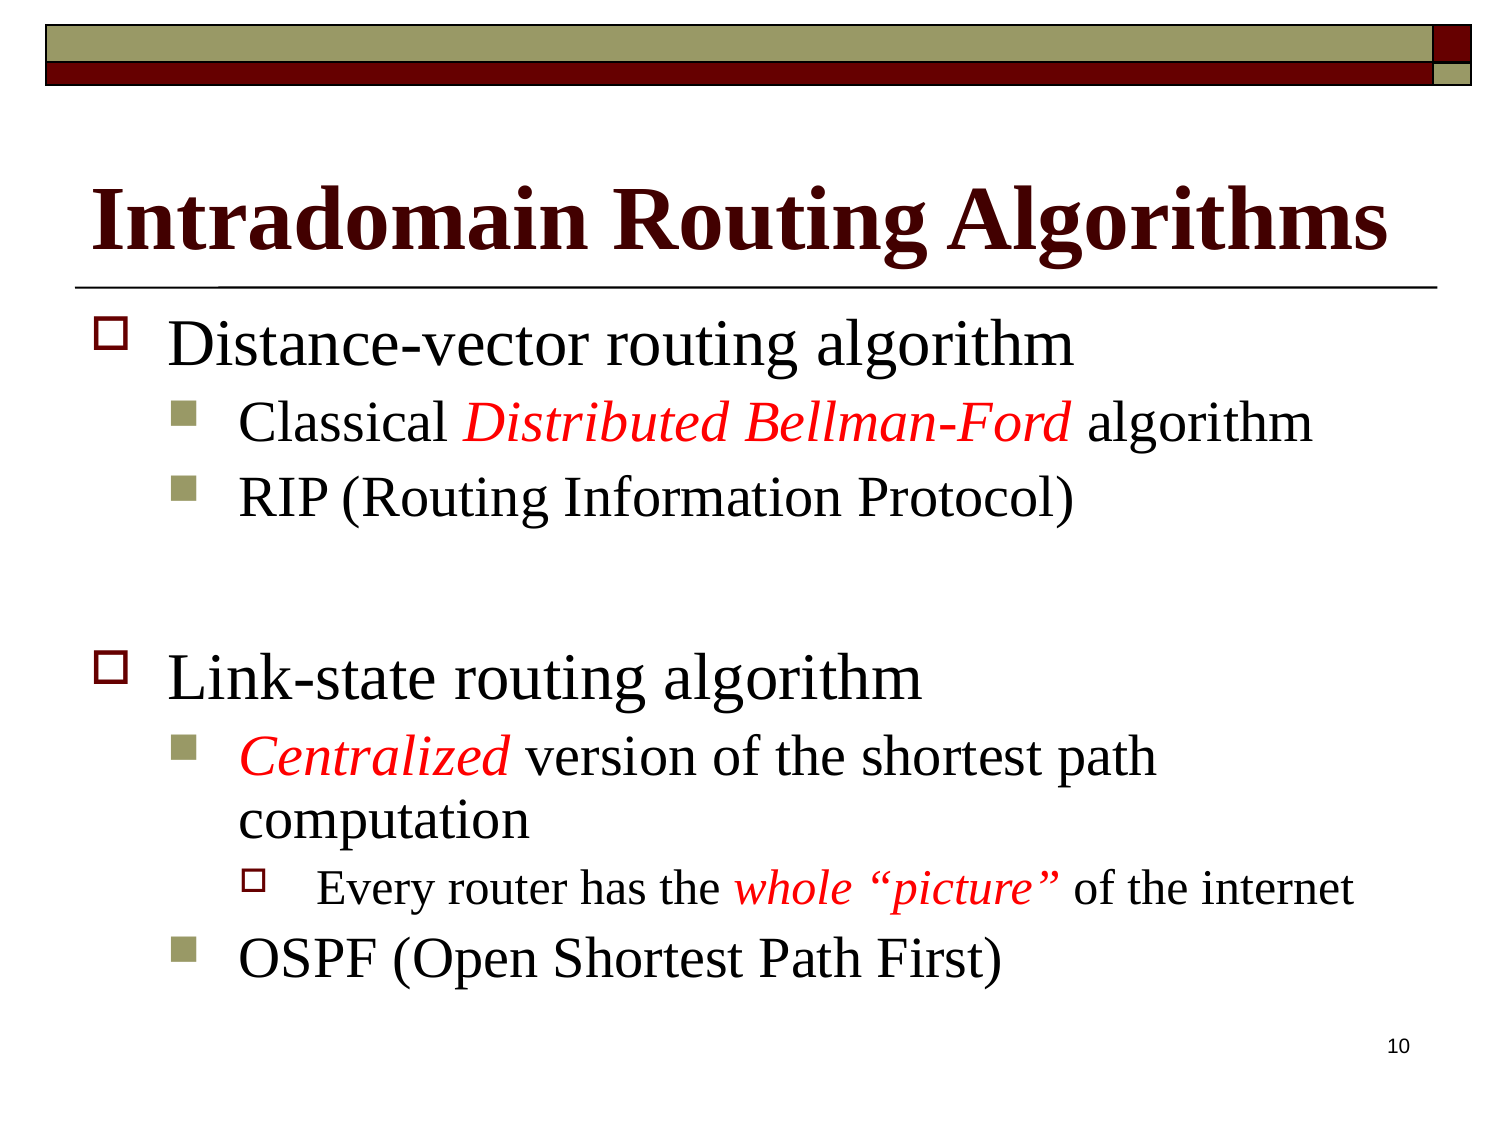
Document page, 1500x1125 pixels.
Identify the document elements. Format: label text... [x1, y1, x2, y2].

slide_number 10 [1112, 1024, 1426, 1101]
list Distance-vector routing algorithm Classical Distributed Bellman-Ford algorithm RIP (Routing Information Protocol) Link-state routing algorithm Centralized version of the shortest path computation Every router has the whole “picture” of the internet OSPF (Open Shortest Path First) [74, 299, 1426, 1006]
title Intradomain Routing Algorithms [74, 87, 1426, 276]
